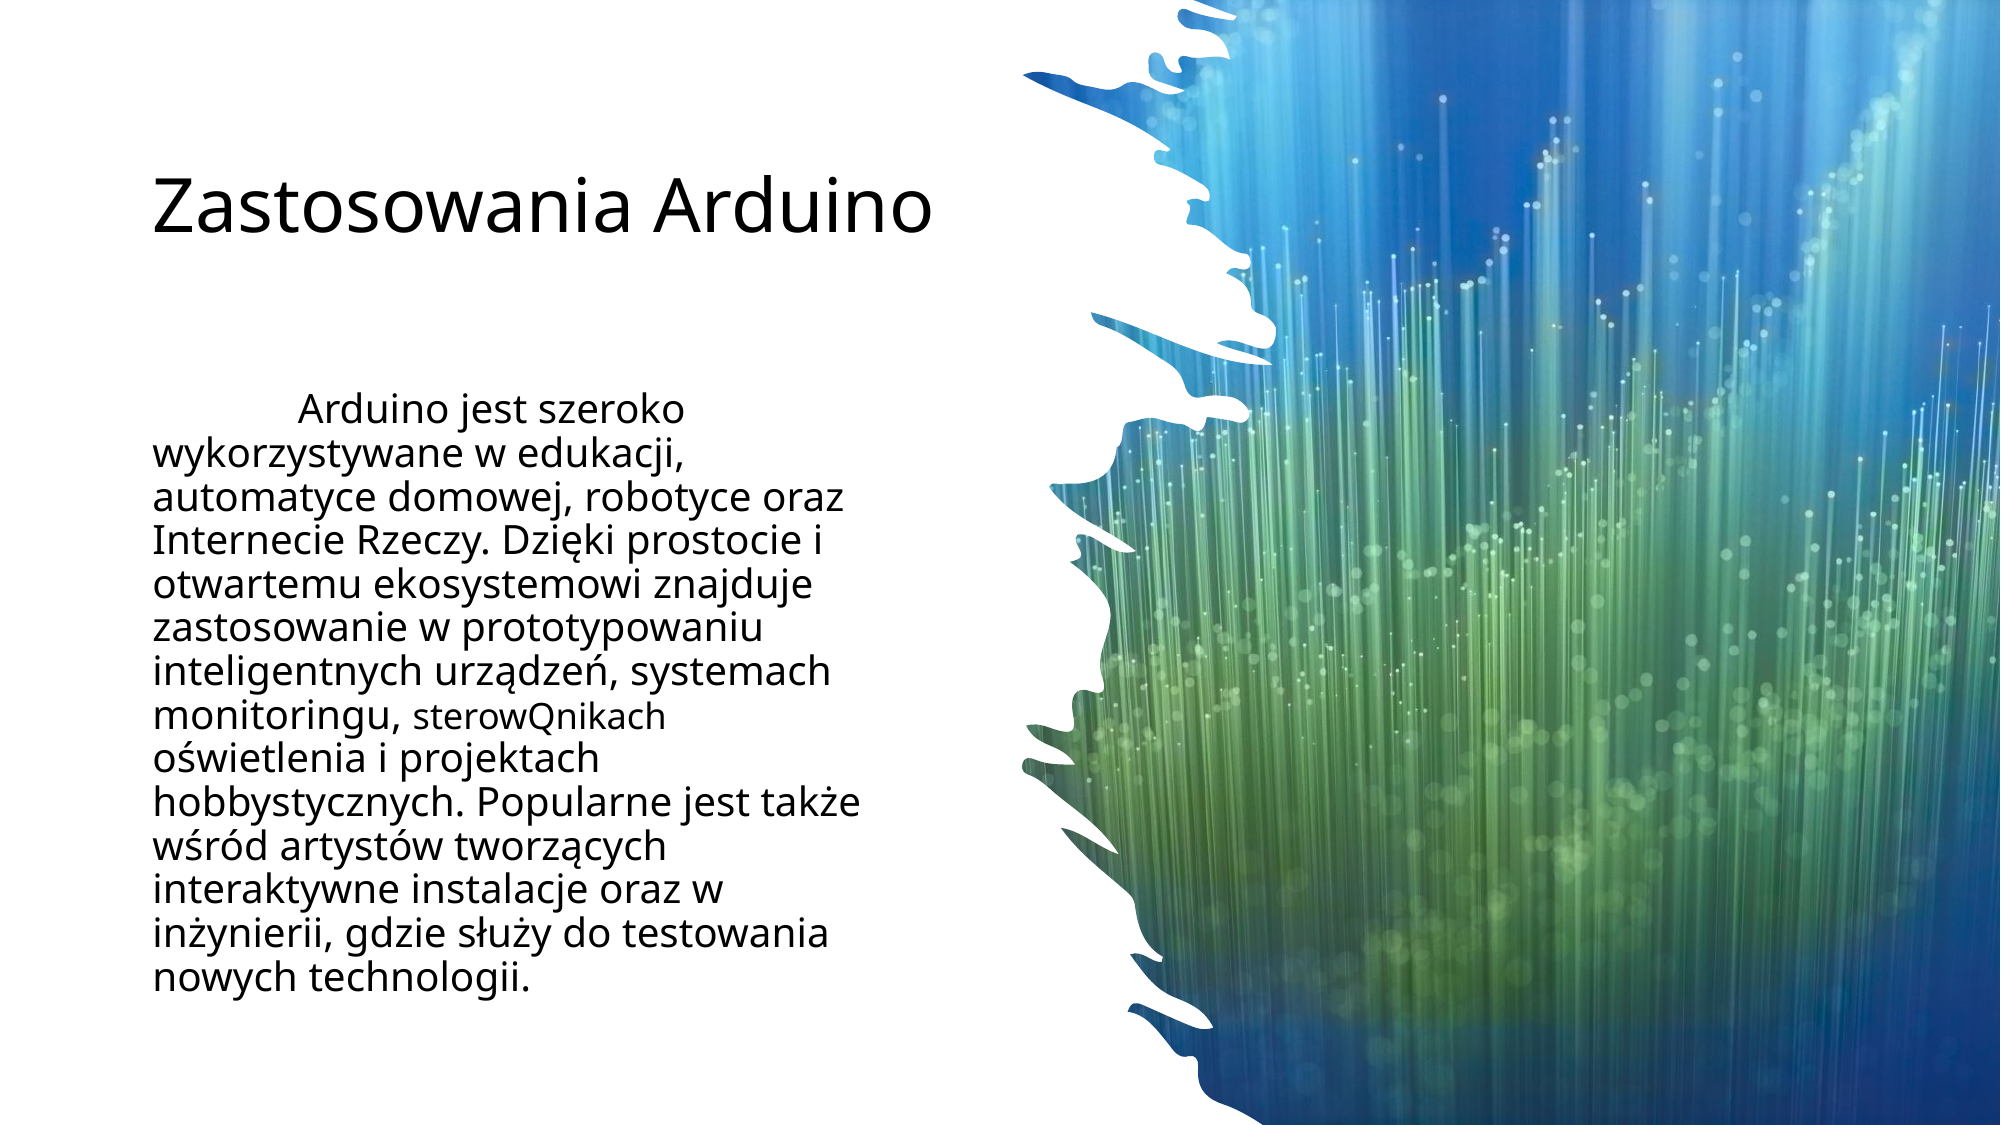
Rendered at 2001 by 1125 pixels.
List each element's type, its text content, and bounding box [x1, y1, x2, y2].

text_box [0, 0, 1021, 1125]
title Zastosowania Arduino [137, 59, 999, 357]
list Arduino jest szeroko wykorzystywane w edukacji, automatyce domowej, robotyce oraz Internecie Rzeczy. Dzięki prostocie i otwartemu ekosystemowi znajduje zastosowanie w prototypowaniu inteligentnych urządzeń, systemach monitoringu, sterowQnikach oświetlenia i projektach hobbystycznych. Popularne jest także wśród artystów tworzących interaktywne instalacje oraz w inżynierii, gdzie służy do testowania nowych technologii. [137, 381, 896, 1012]
picture [1021, 0, 2000, 1125]
